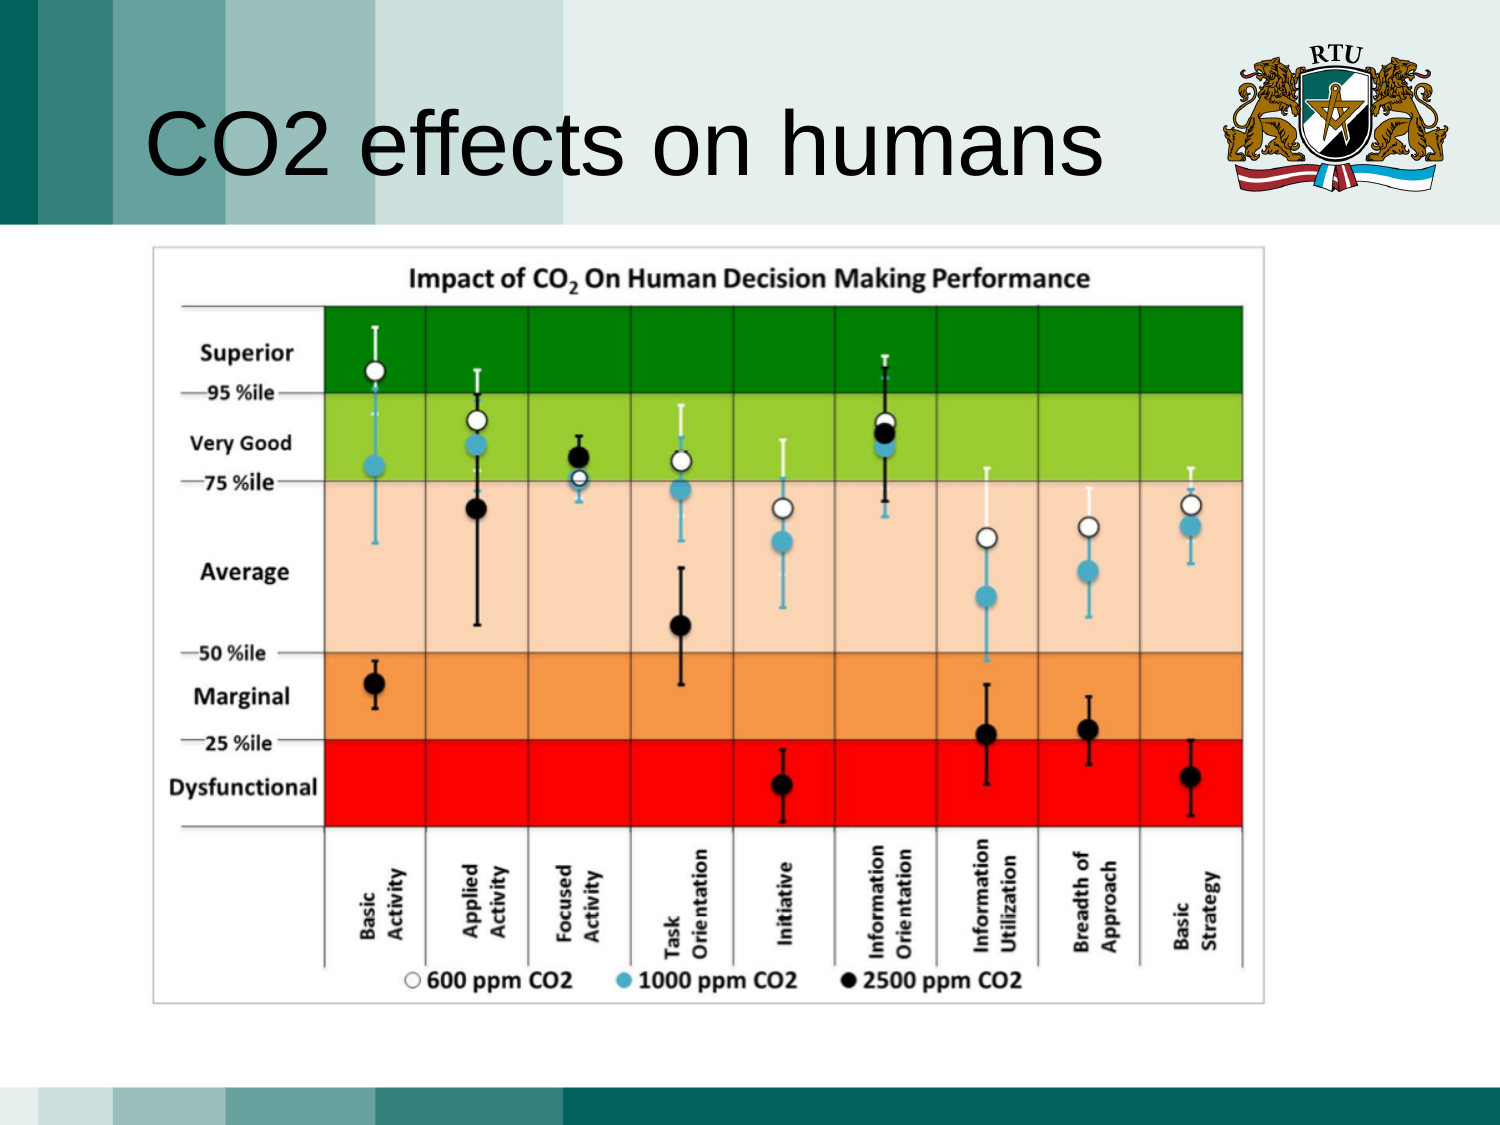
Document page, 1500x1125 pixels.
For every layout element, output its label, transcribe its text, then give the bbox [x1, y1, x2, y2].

title CO2 effects on humans [40, 45, 1212, 233]
picture [0, 0, 1500, 1125]
